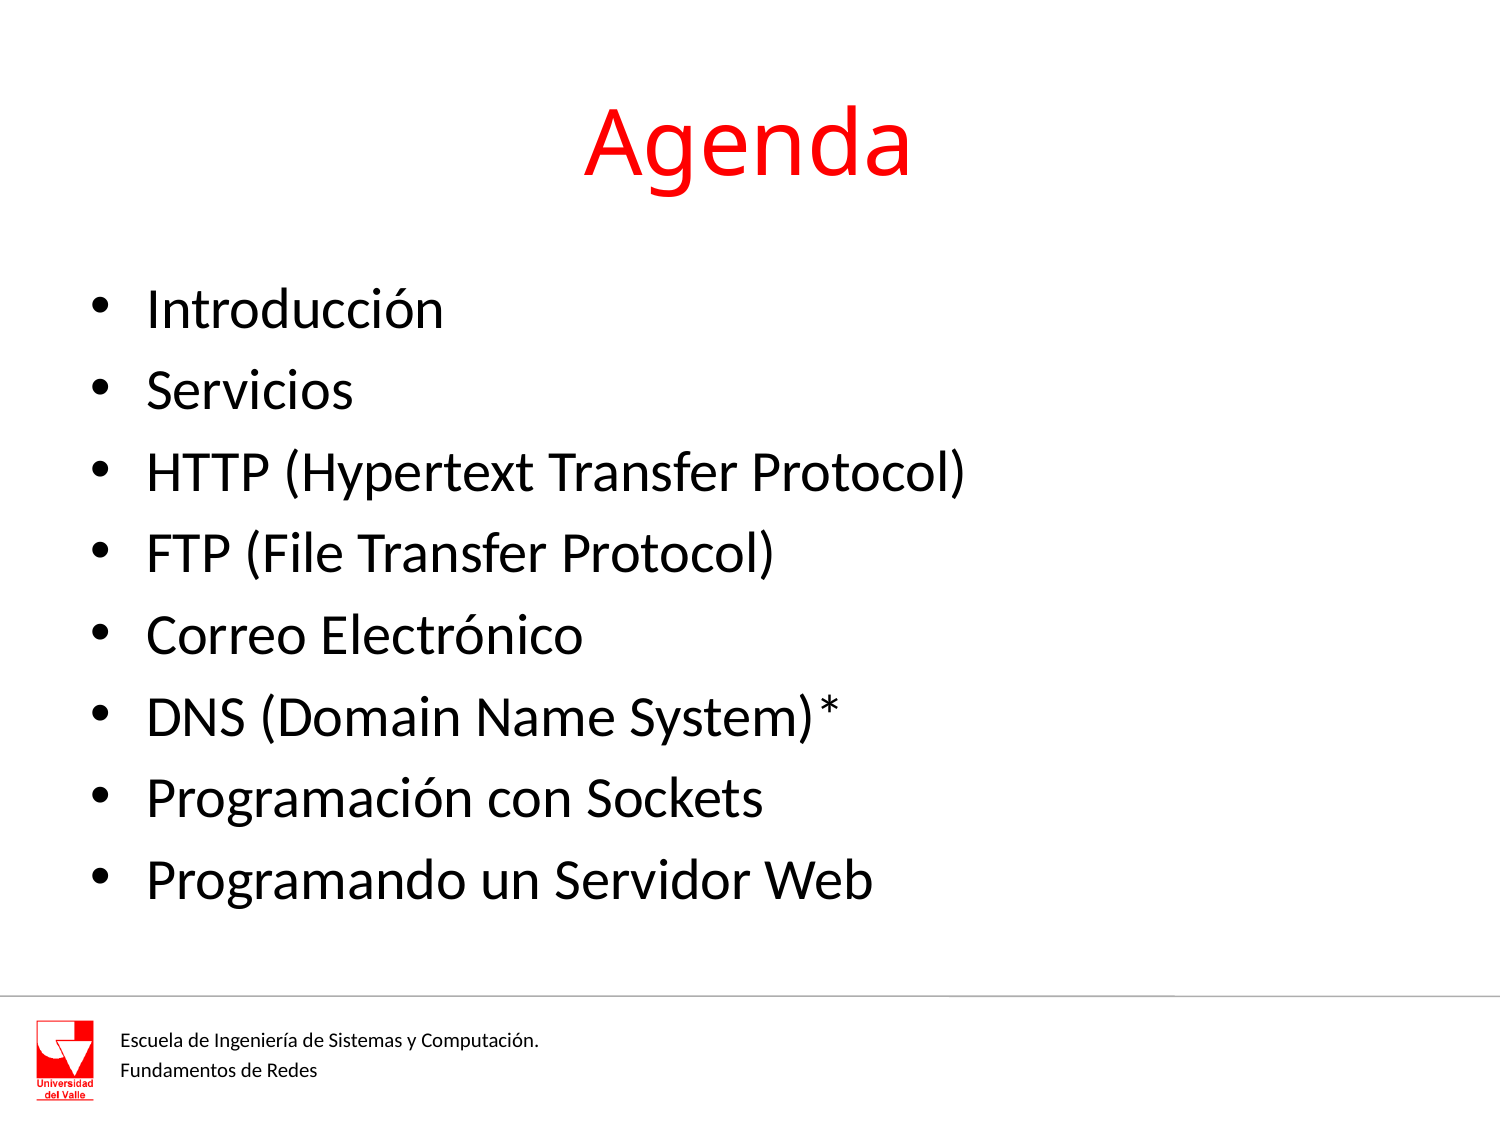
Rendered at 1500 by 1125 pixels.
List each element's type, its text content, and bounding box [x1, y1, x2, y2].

list Introducción Servicios HTTP (Hypertext Transfer Protocol) FTP (File Transfer Protocol) Correo Electrónico DNS (Domain Name System)* Programación con Sockets Programando un Servidor Web [75, 262, 1425, 994]
title Agenda [75, 45, 1425, 233]
picture [35, 1019, 94, 1101]
